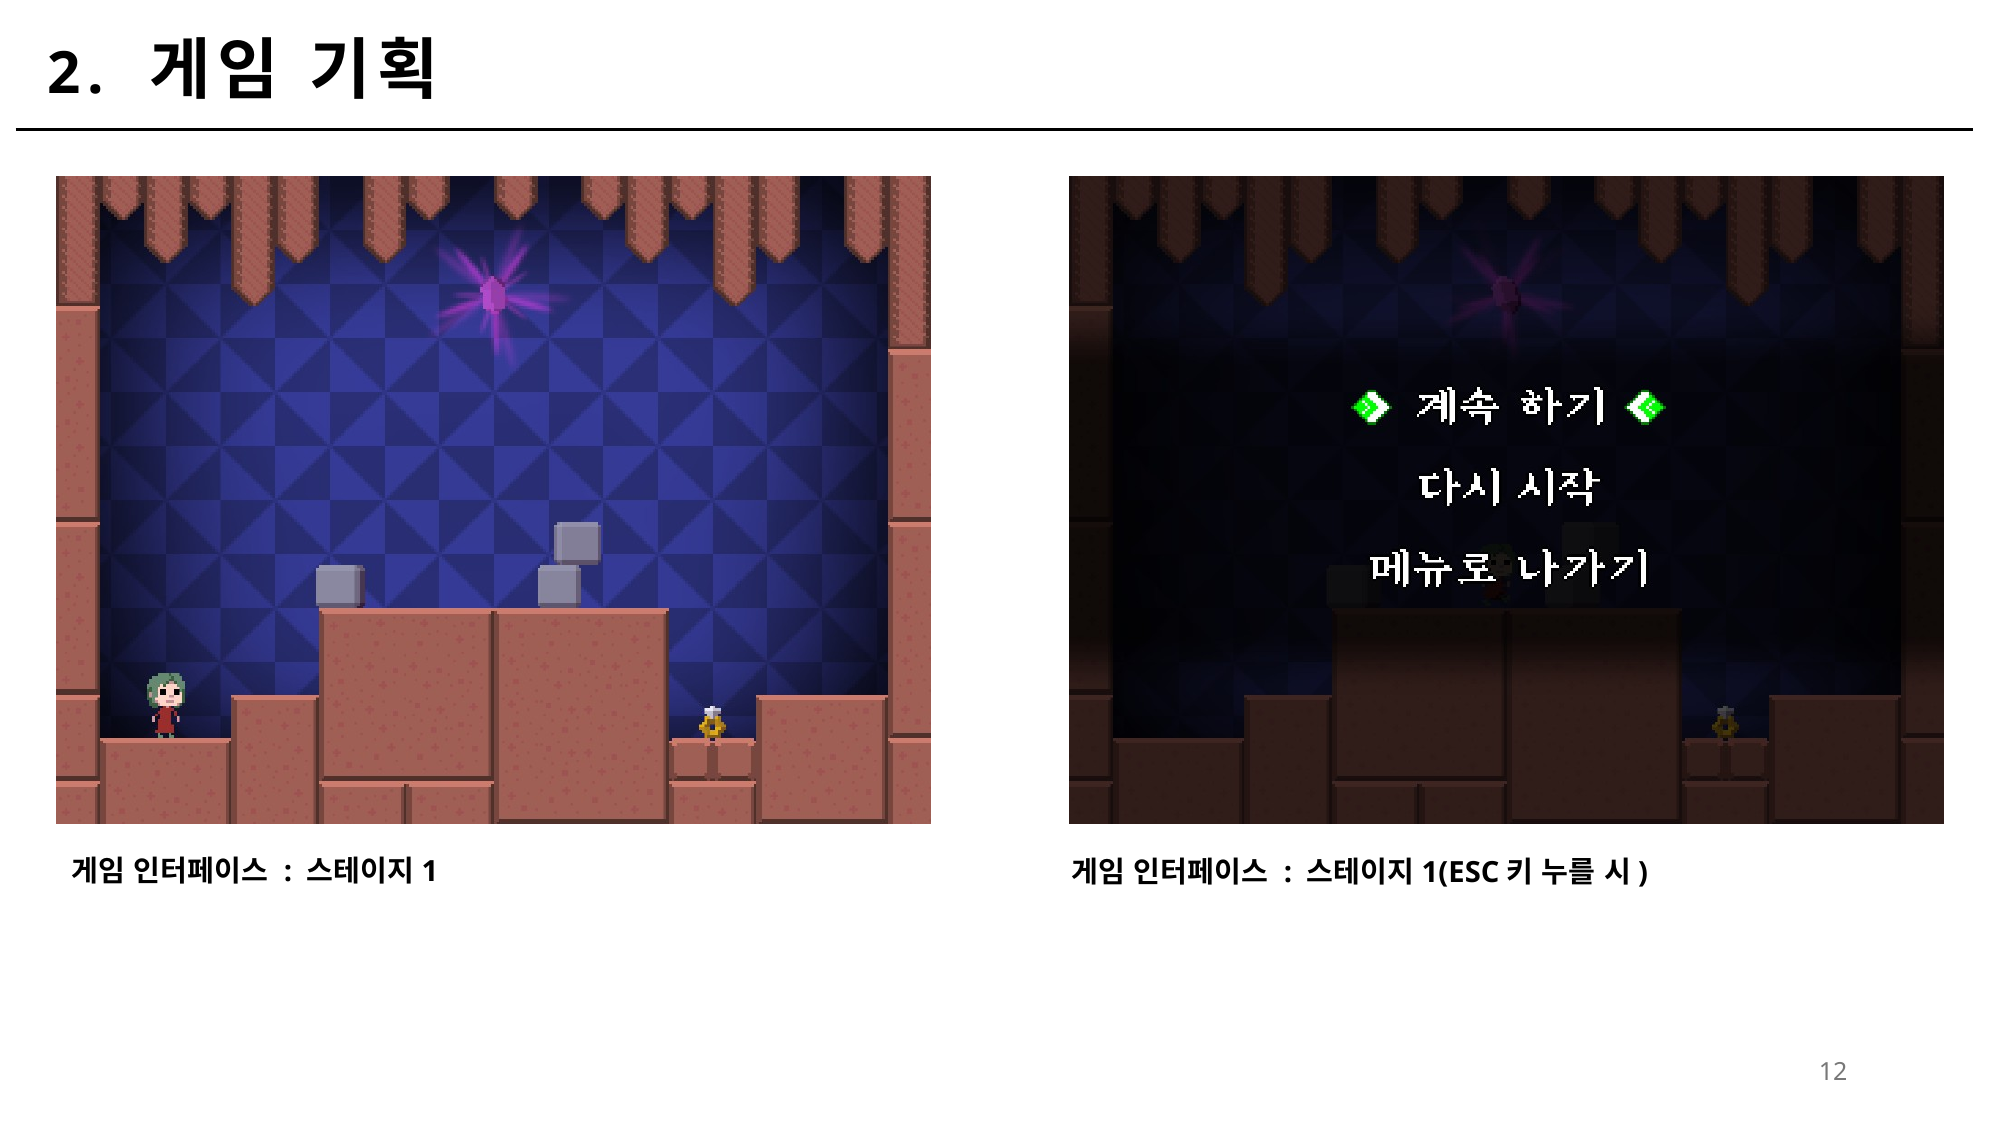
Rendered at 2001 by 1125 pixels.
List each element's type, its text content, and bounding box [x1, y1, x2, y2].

title 2. 게임 기획 [32, 25, 1758, 119]
picture [56, 175, 931, 824]
text_box 게임 인터페이스 : 스테이지1(ESC키 누를 시) [1056, 845, 1694, 896]
slide_number 12 [1412, 1042, 1863, 1103]
text_box 게임 인터페이스 : 스테이지1 [56, 844, 568, 895]
picture [1069, 175, 1944, 824]
